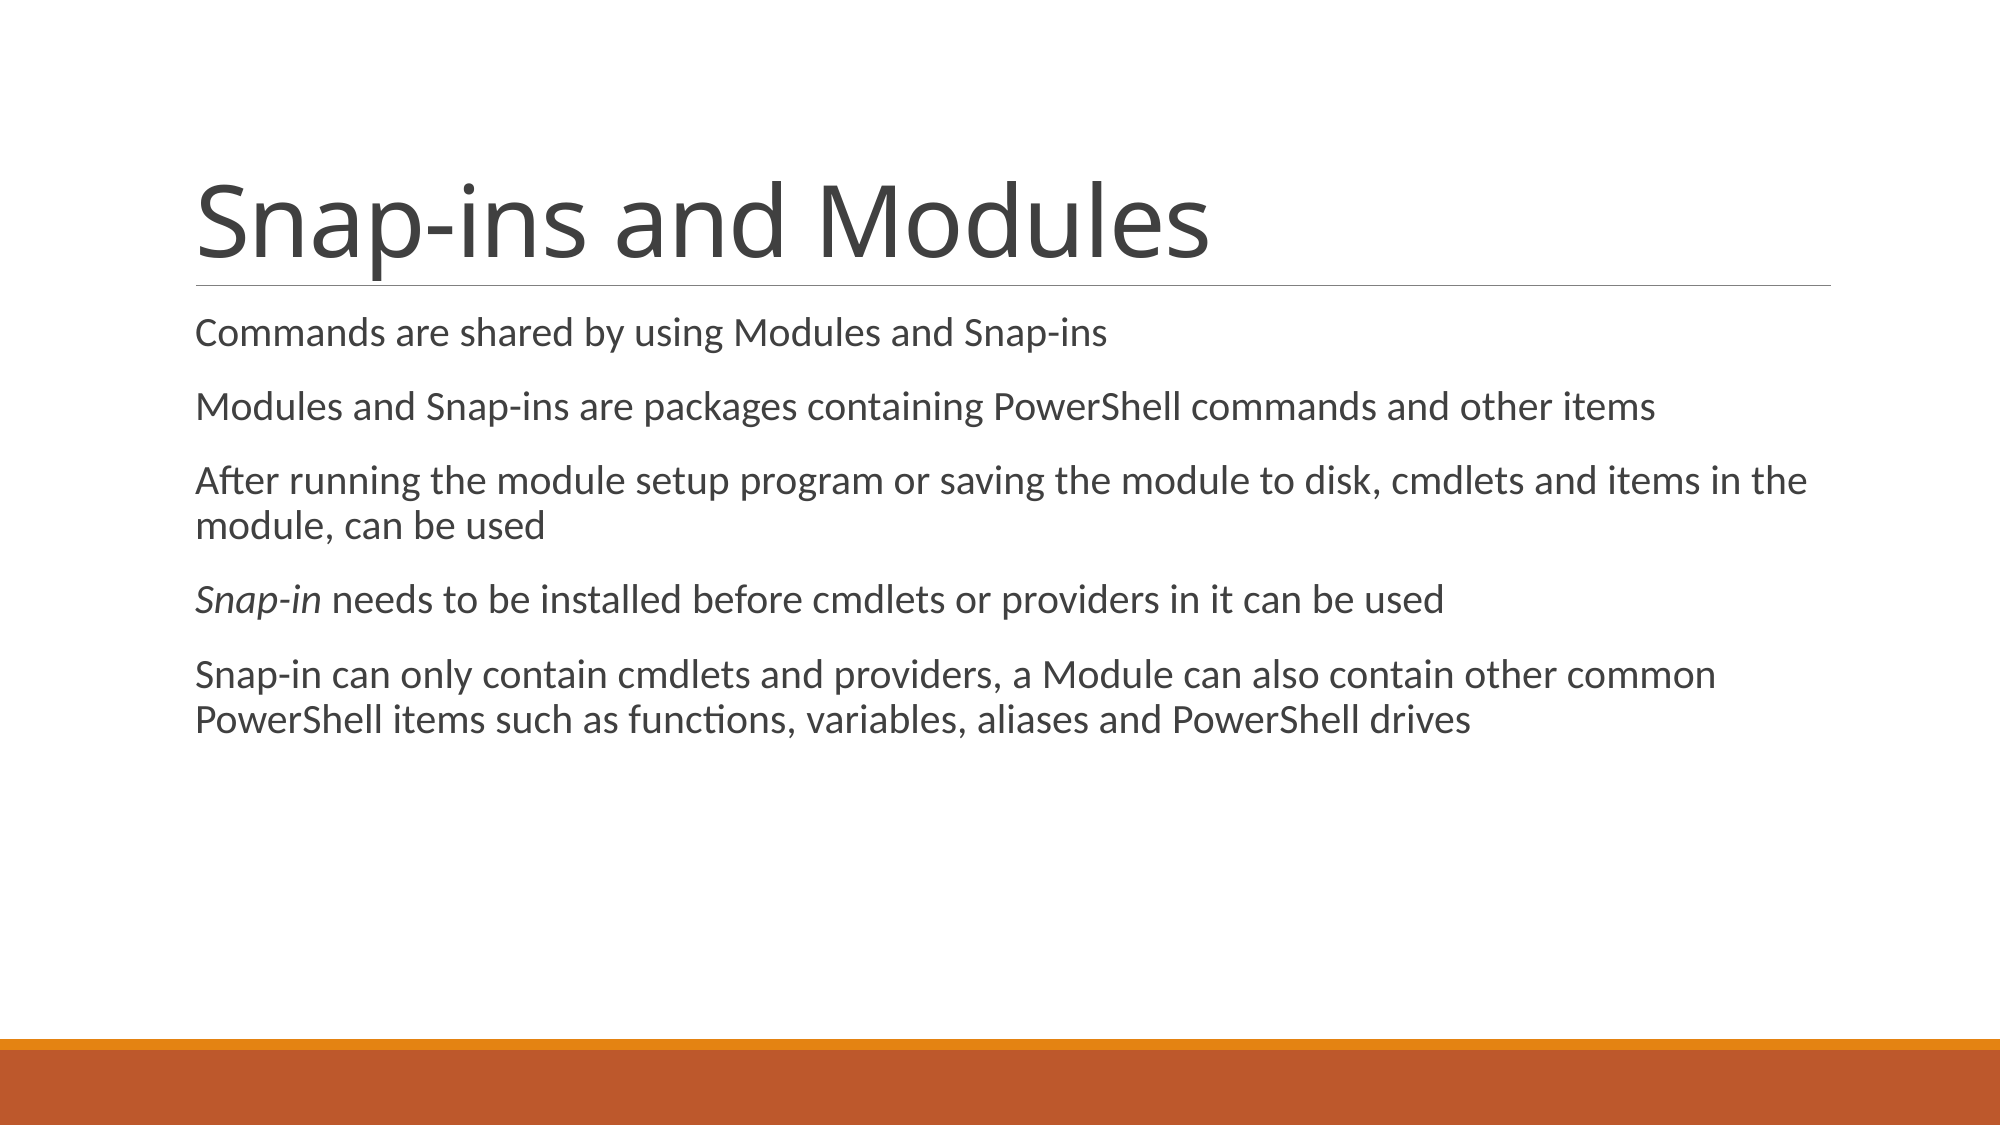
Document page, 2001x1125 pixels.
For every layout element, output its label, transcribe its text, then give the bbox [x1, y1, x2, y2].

list Commands are shared by using Modules and Snap-ins Modules and Snap-ins are packages containing PowerShell commands and other items After running the module setup program or saving the module to disk, cmdlets and items in the module, can be used Snap-in needs to be installed before cmdlets or providers in it can be used Snap-in can only contain cmdlets and providers, a Module can also contain other common PowerShell items such as functions, variables, aliases and PowerShell drives [180, 302, 1830, 963]
title Snap-ins and Modules [180, 47, 1830, 285]
